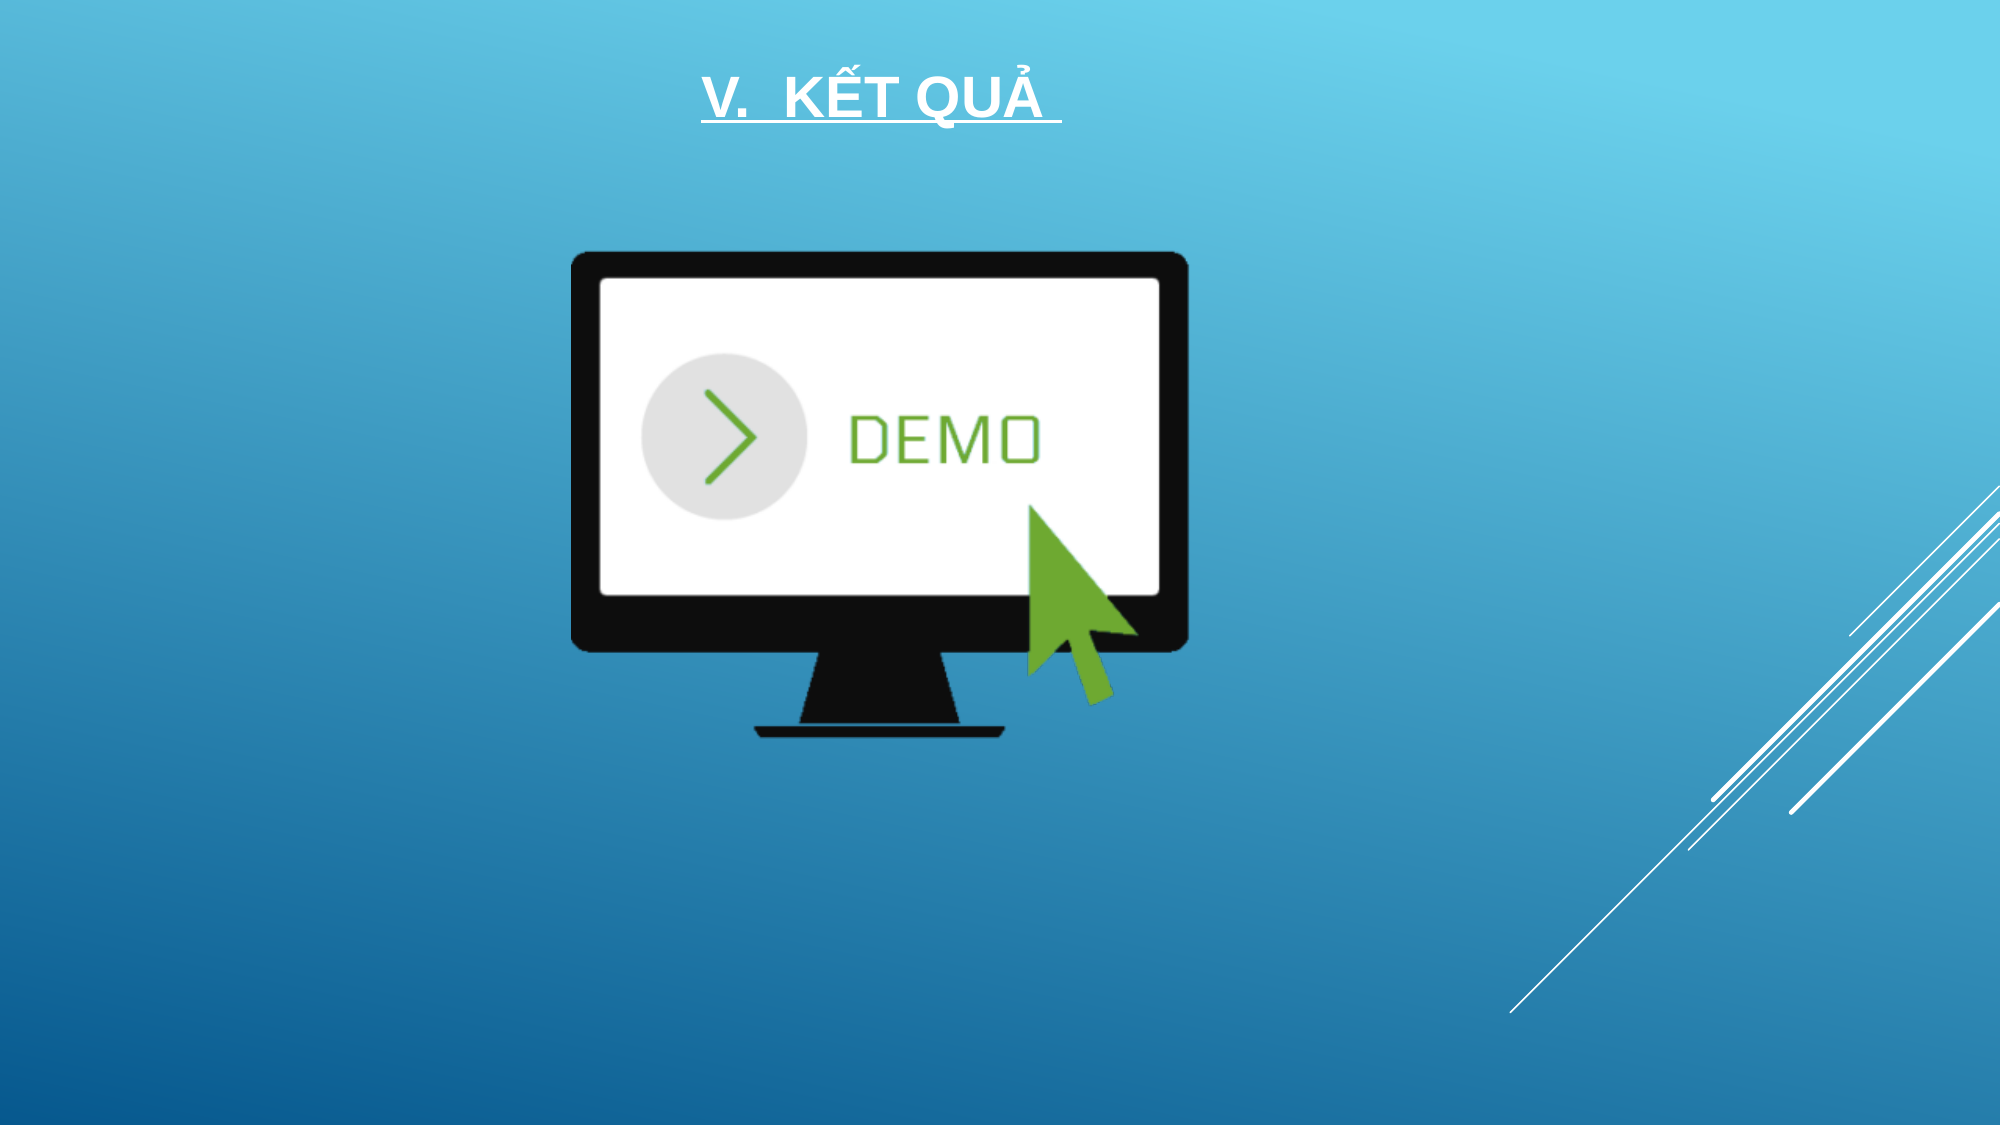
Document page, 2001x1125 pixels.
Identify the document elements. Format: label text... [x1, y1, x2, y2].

picture [571, 238, 1197, 739]
text_box V. KẾT QUẢ [24, 37, 1738, 150]
